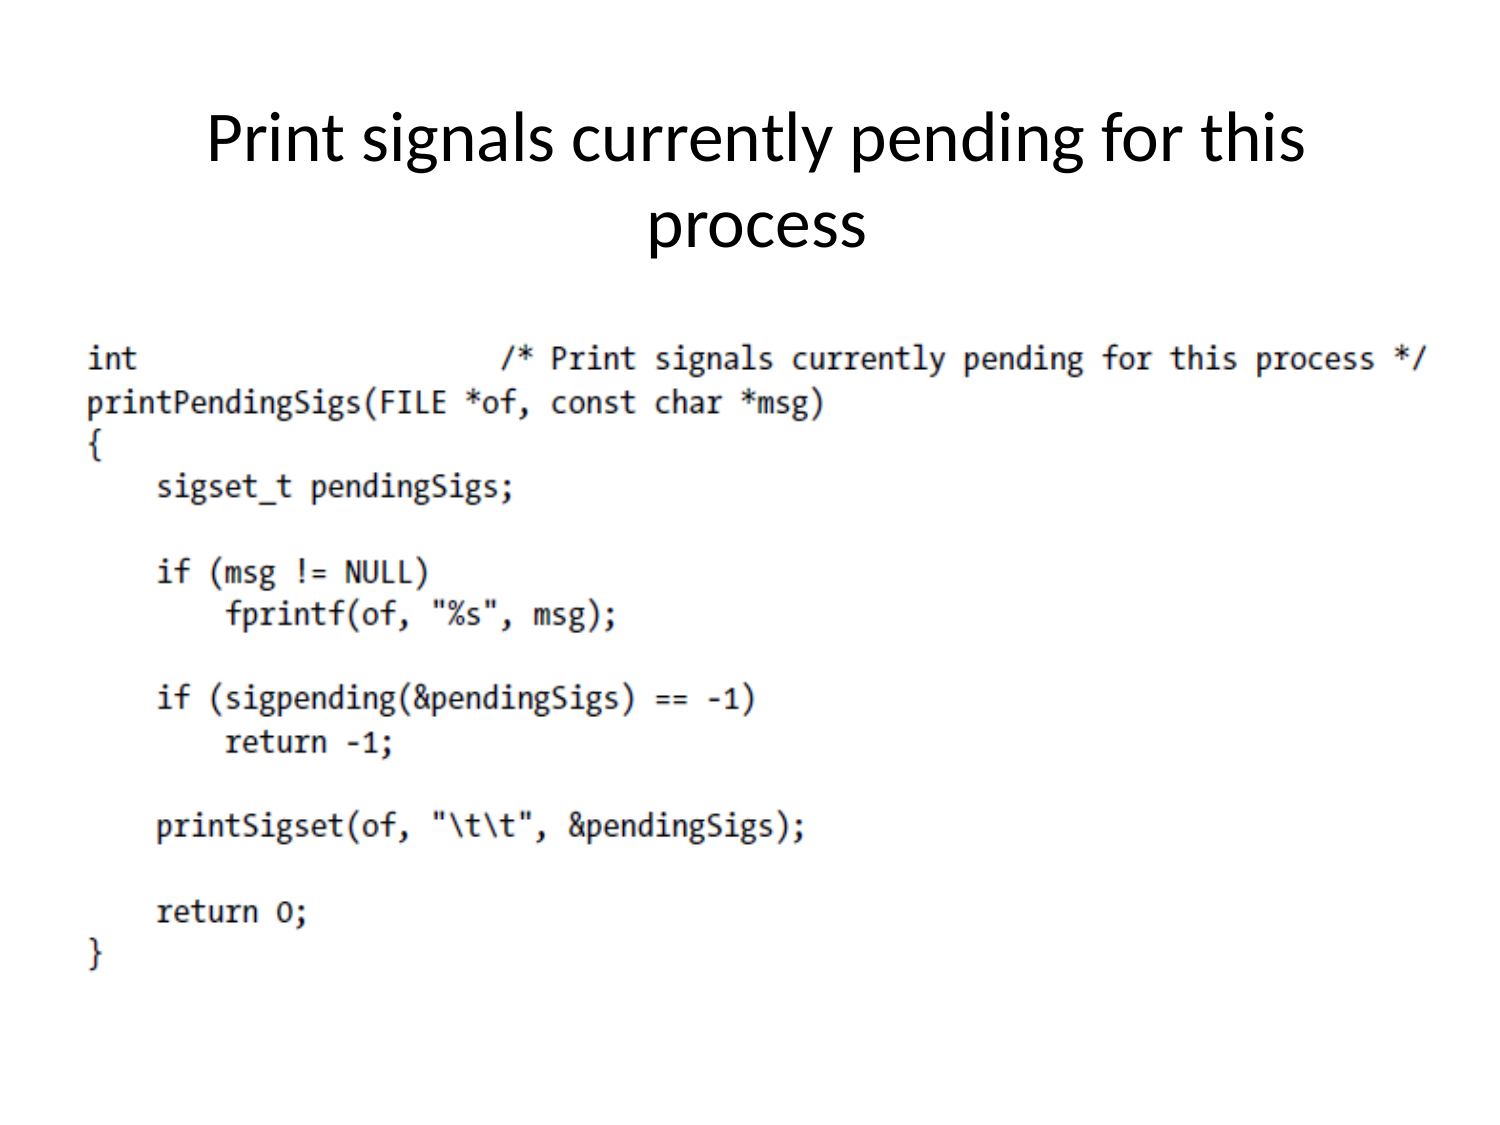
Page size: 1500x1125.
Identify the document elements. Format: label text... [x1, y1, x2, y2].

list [70, 327, 1462, 983]
title Print signals currently pending for this process [82, 82, 1432, 270]
